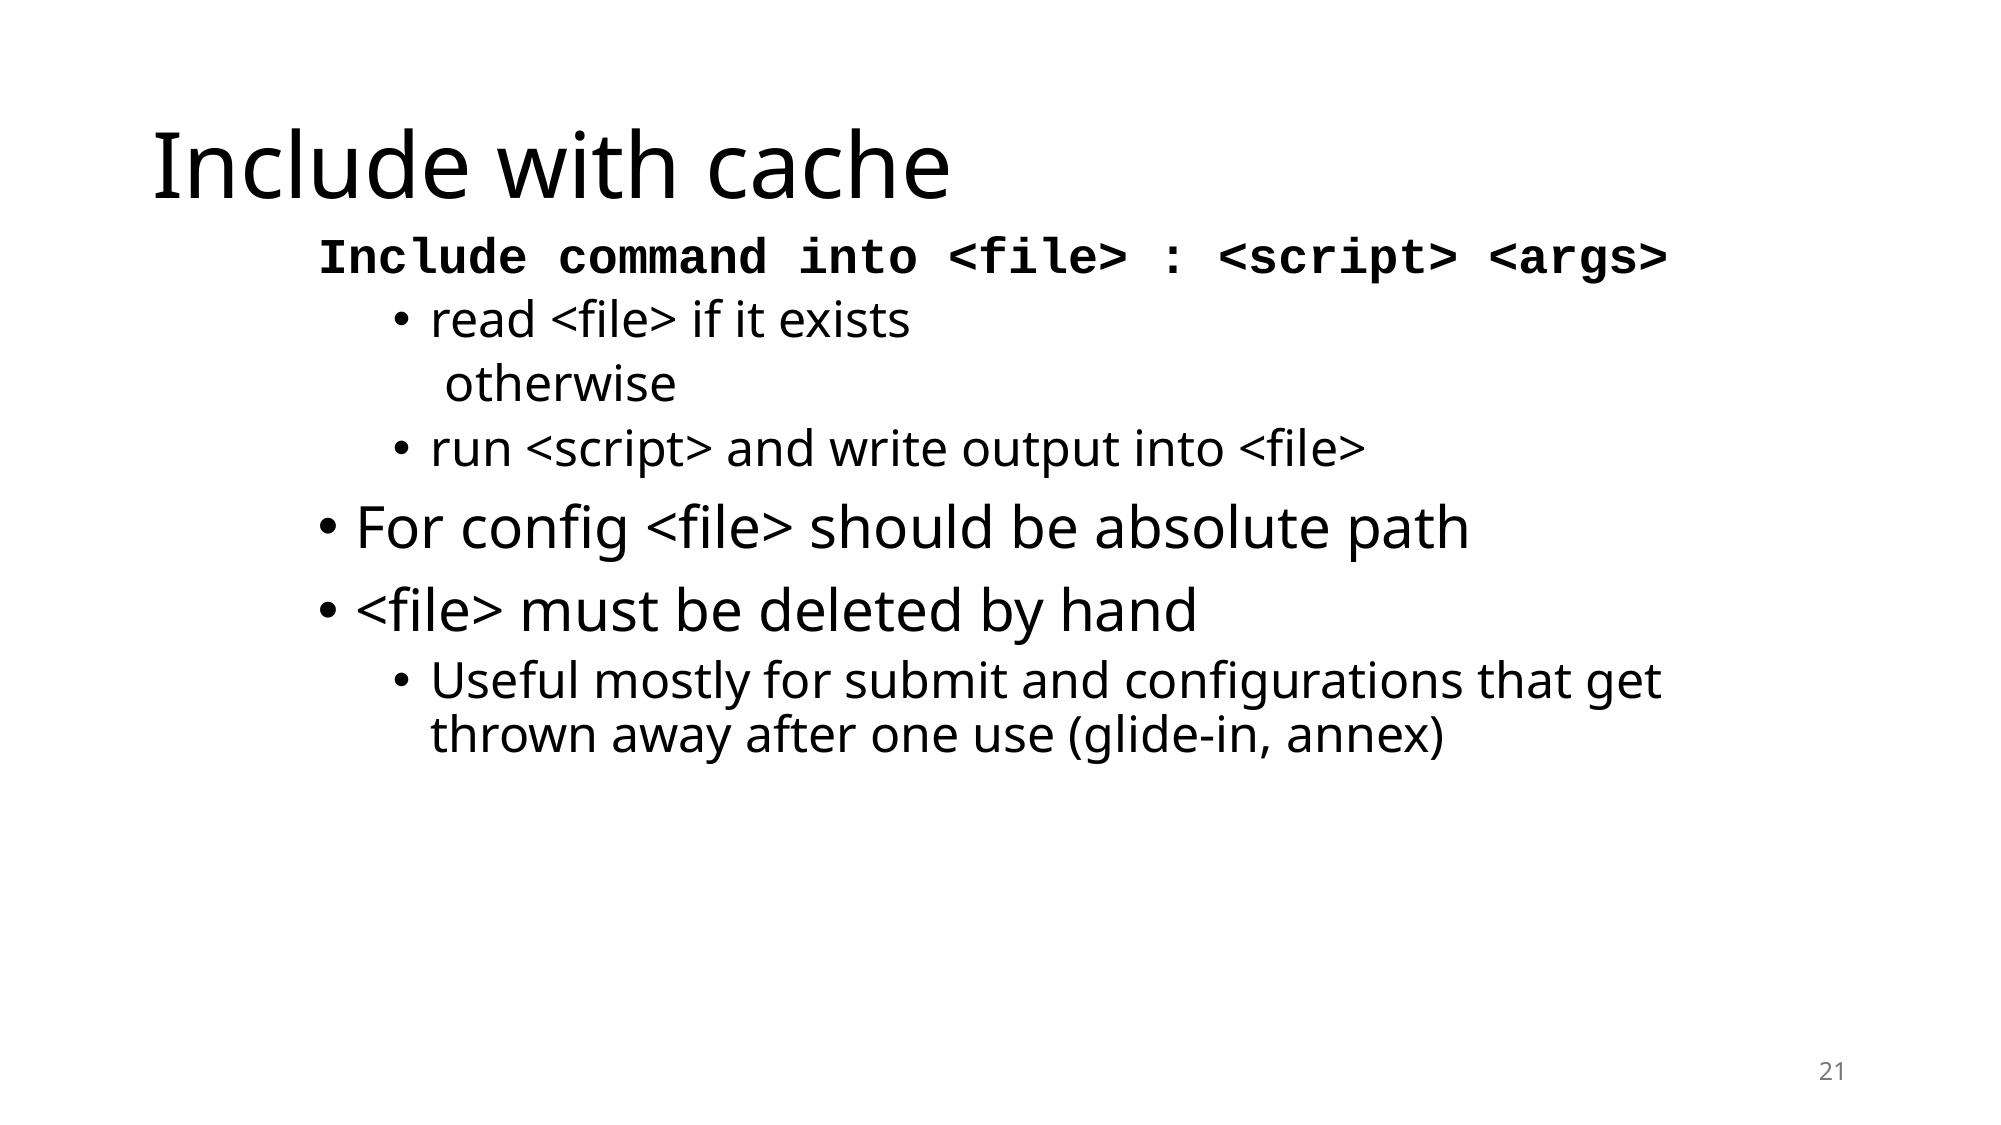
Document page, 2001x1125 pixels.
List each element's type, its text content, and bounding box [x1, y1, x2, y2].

slide_number 21 [1412, 1042, 1863, 1103]
title Include with cache [137, 59, 1863, 278]
list Include command into <file> : <script> <args> read <file> if it exists otherwise run <script> and write output into <file> For config <file> should be absolute path <file> must be deleted by hand Useful mostly for submit and configurations that get thrown away after one use (glide-in, annex) [302, 278, 1721, 916]
